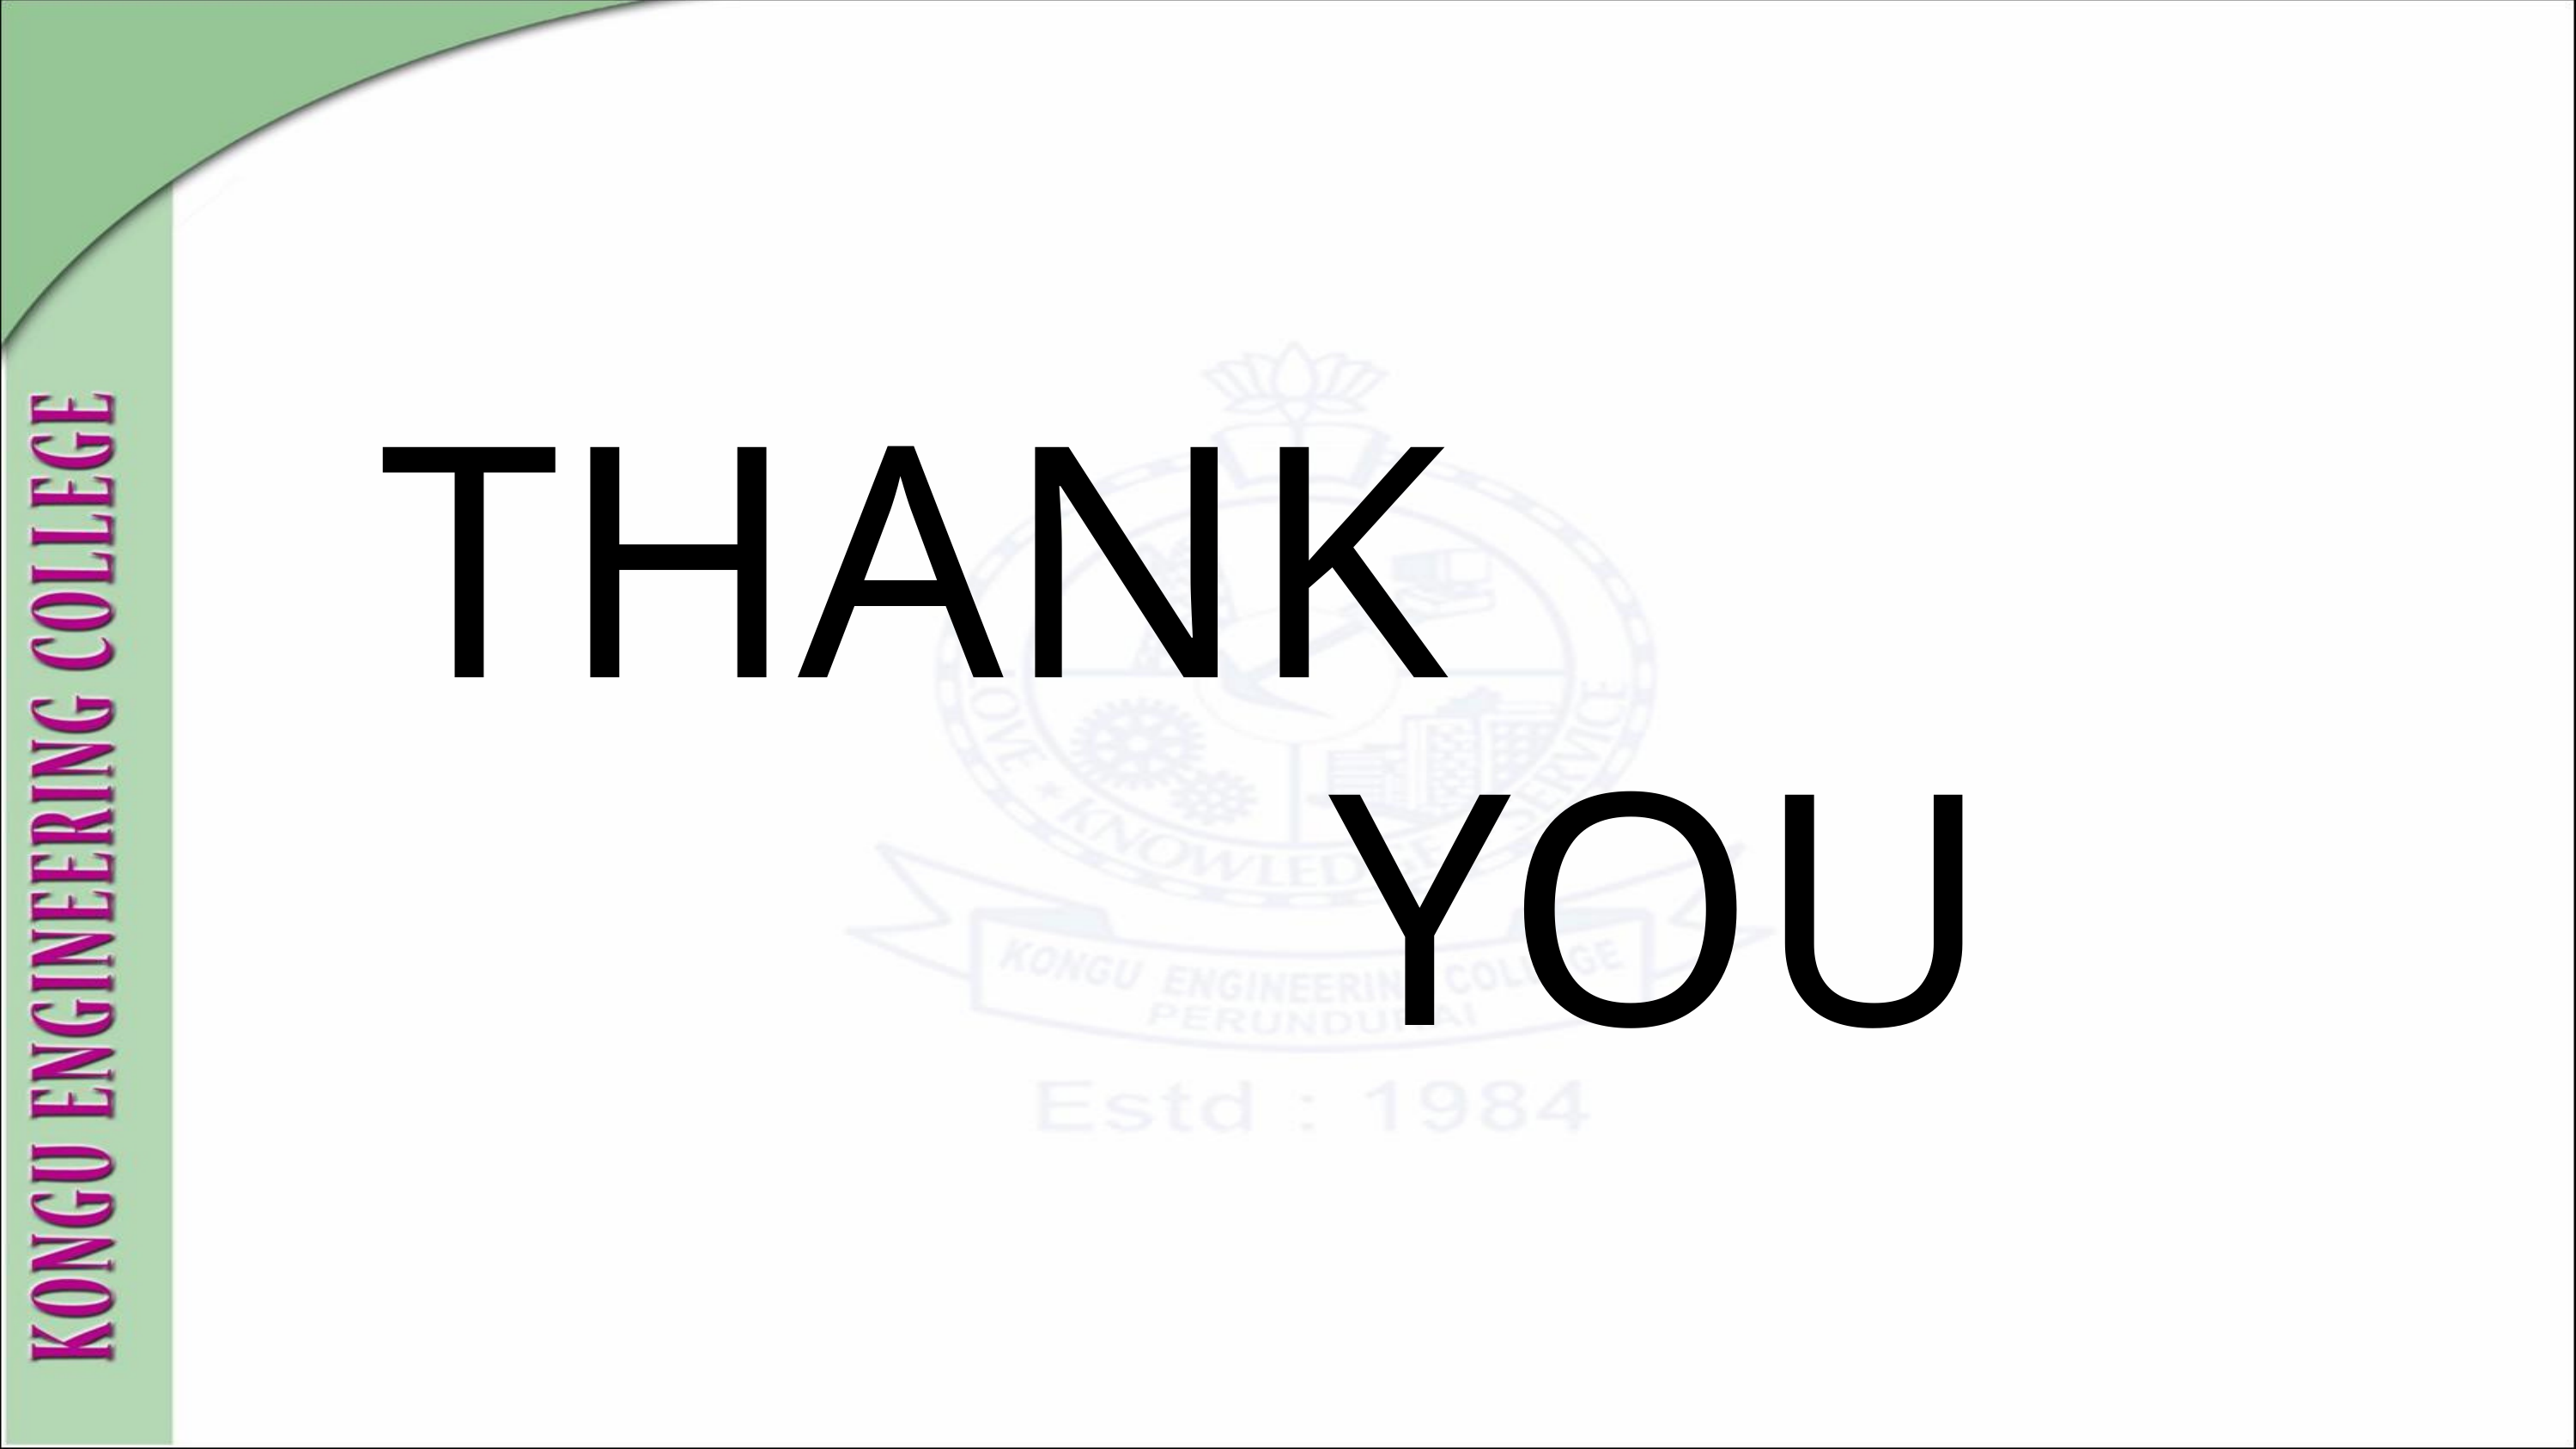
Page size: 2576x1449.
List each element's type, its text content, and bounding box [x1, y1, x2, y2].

text_box THANK [301, 291, 1528, 743]
text_box YOU [1287, 639, 2033, 1090]
text_box [0, 0, 2576, 1449]
